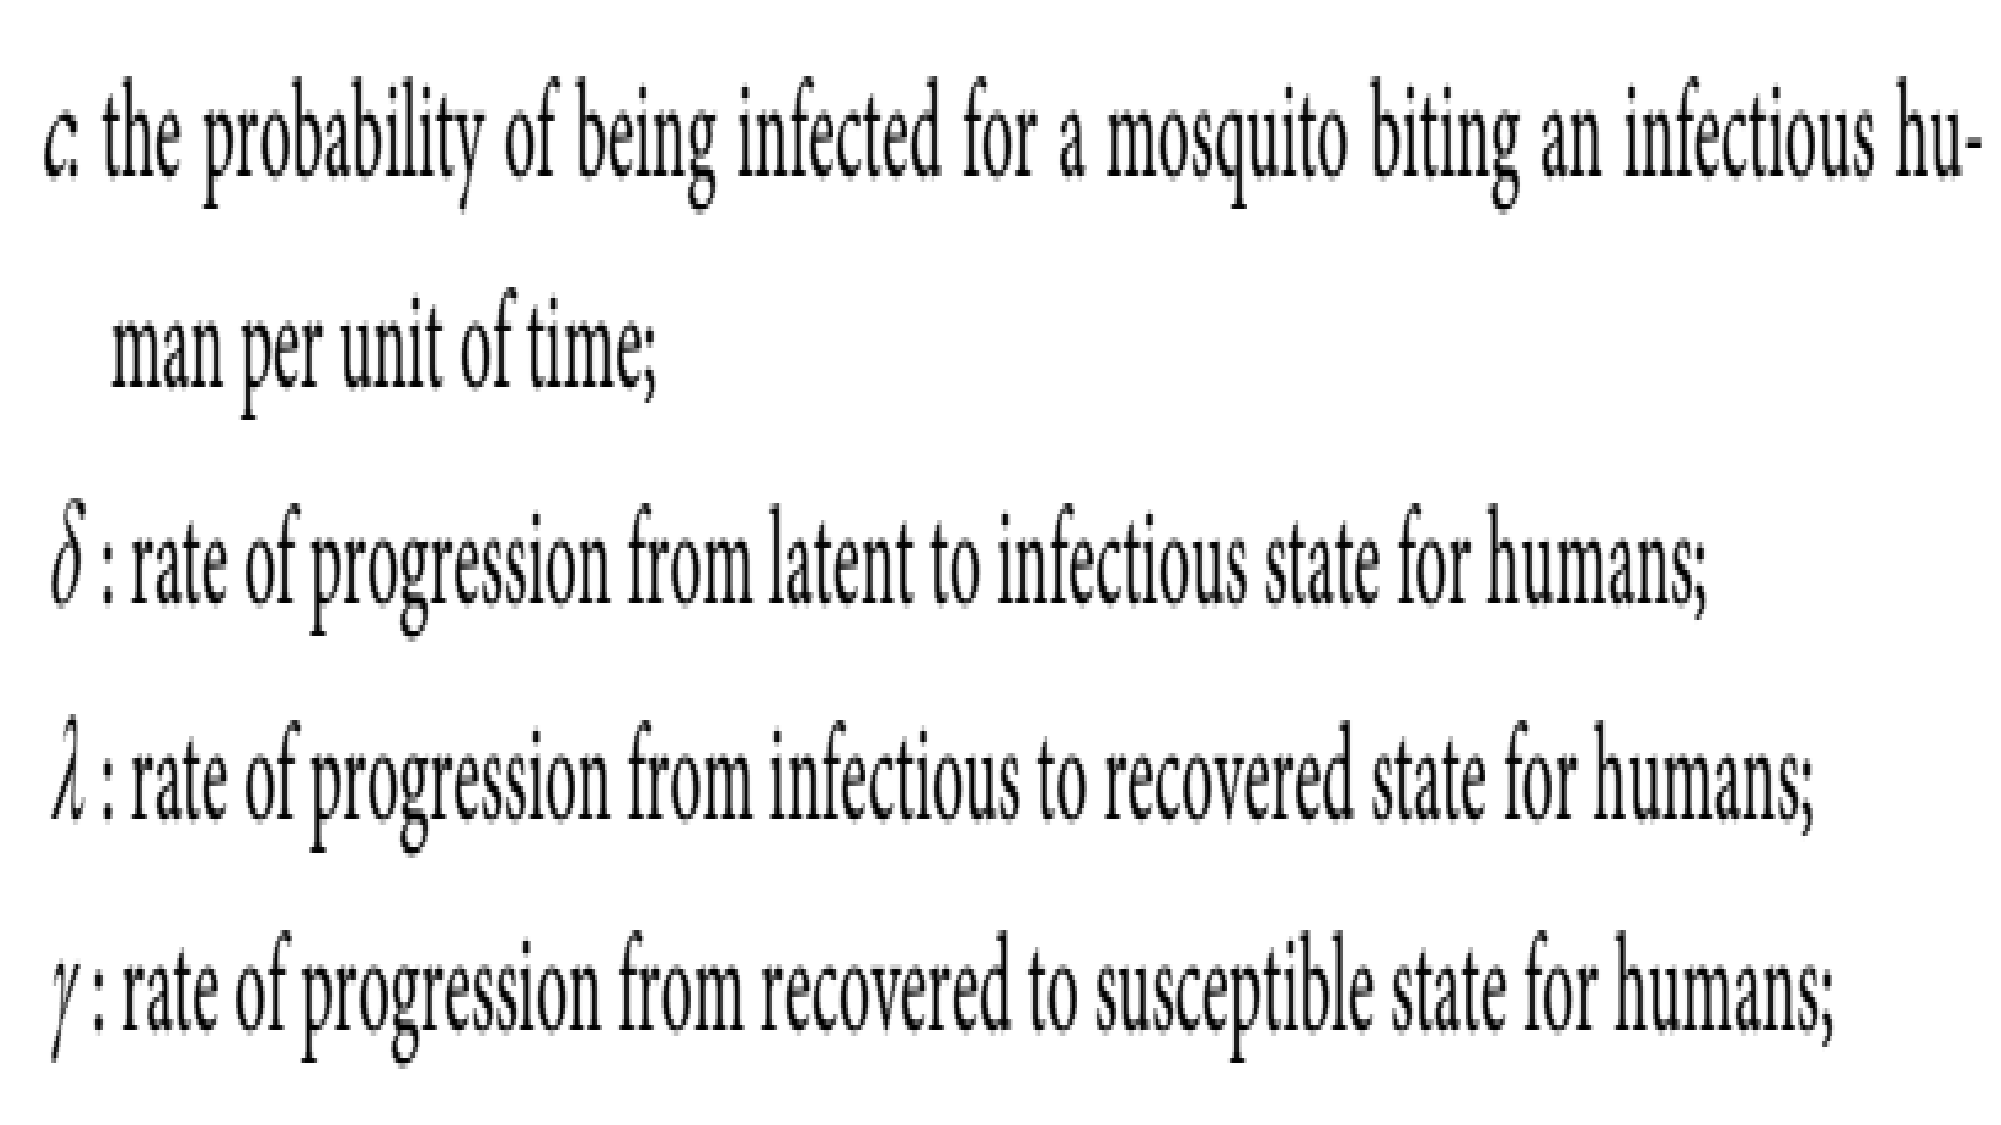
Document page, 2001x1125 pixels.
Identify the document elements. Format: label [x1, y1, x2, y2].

list [0, 0, 2000, 1125]
